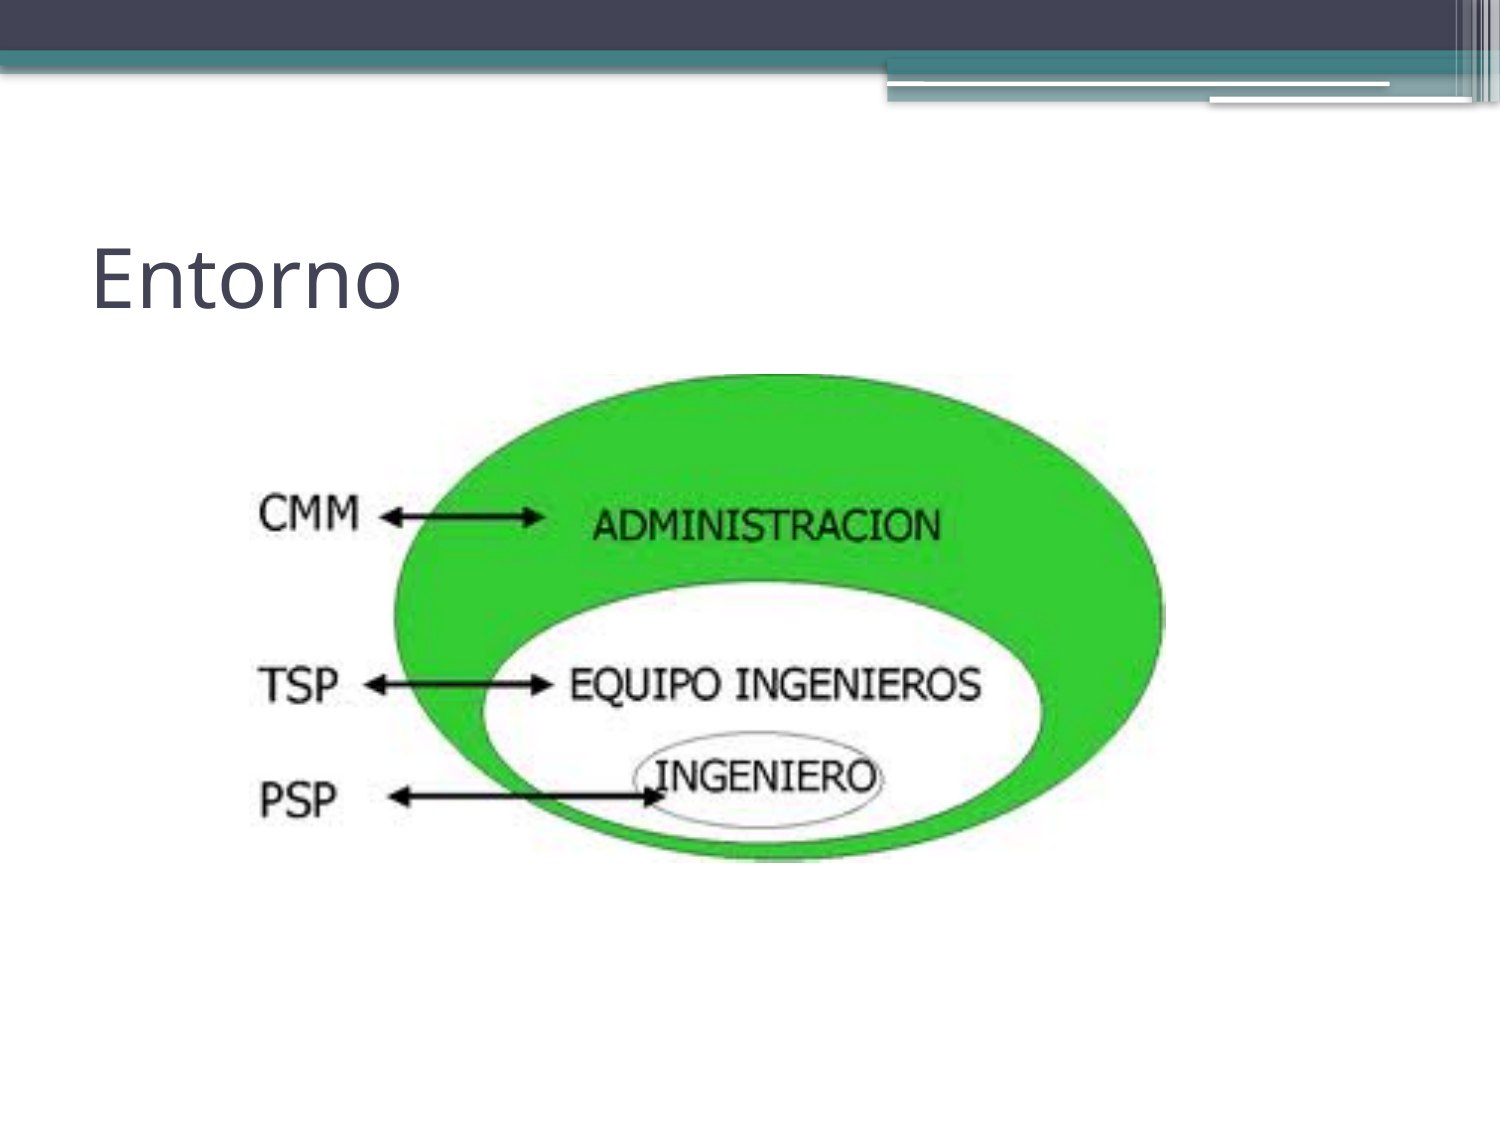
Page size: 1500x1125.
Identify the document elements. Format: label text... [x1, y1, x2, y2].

title Entorno [75, 187, 1425, 363]
picture [249, 374, 1166, 863]
